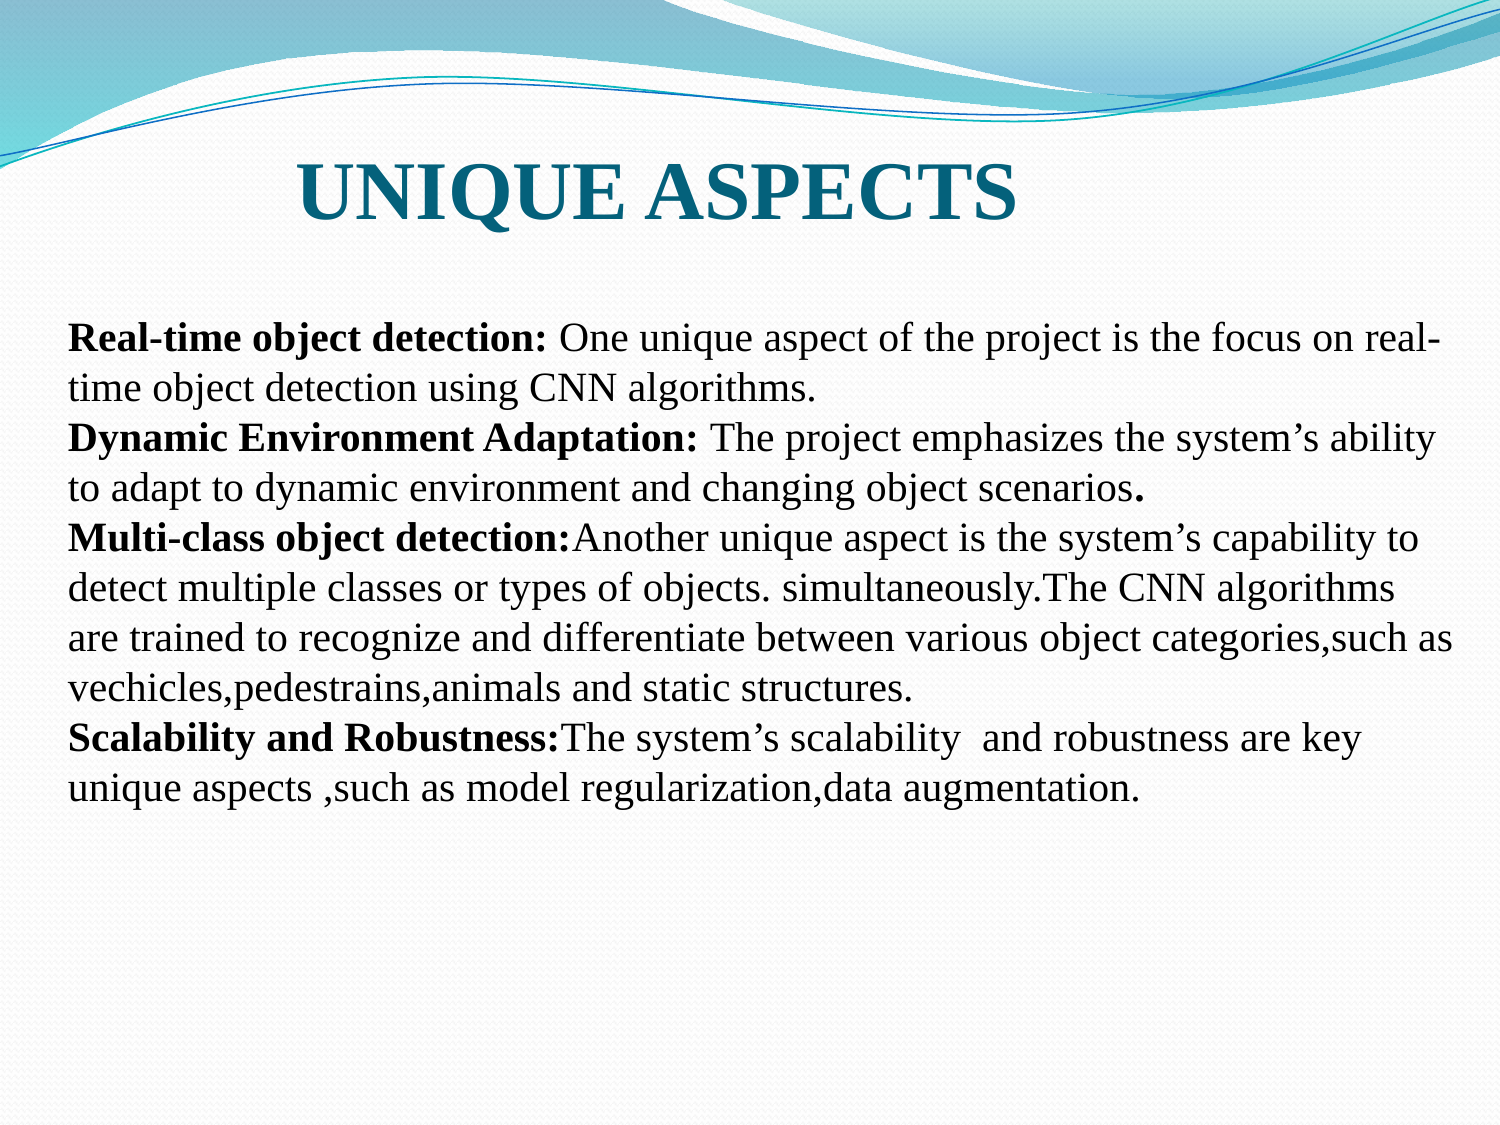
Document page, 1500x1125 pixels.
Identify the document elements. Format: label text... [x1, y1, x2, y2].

text_box UNIQUE ASPECTS [281, 128, 1184, 244]
text_box Real-time object detection: One unique aspect of the project is the focus on real-time object detection using CNN algorithms. Dynamic Environment Adaptation: The project emphasizes the system’s ability to adapt to dynamic environment and changing object scenarios. Multi-class object detection:Another unique aspect is the system’s capability to detect multiple classes or types of objects. simultaneously.The CNN algorithms are trained to recognize and differentiate between various object categories,such as vechicles,pedestrains,animals and static structures. Scalability and Robustness:The system’s scalability and robustness are key unique aspects ,such as model regularization,data augmentation. [53, 302, 1472, 818]
